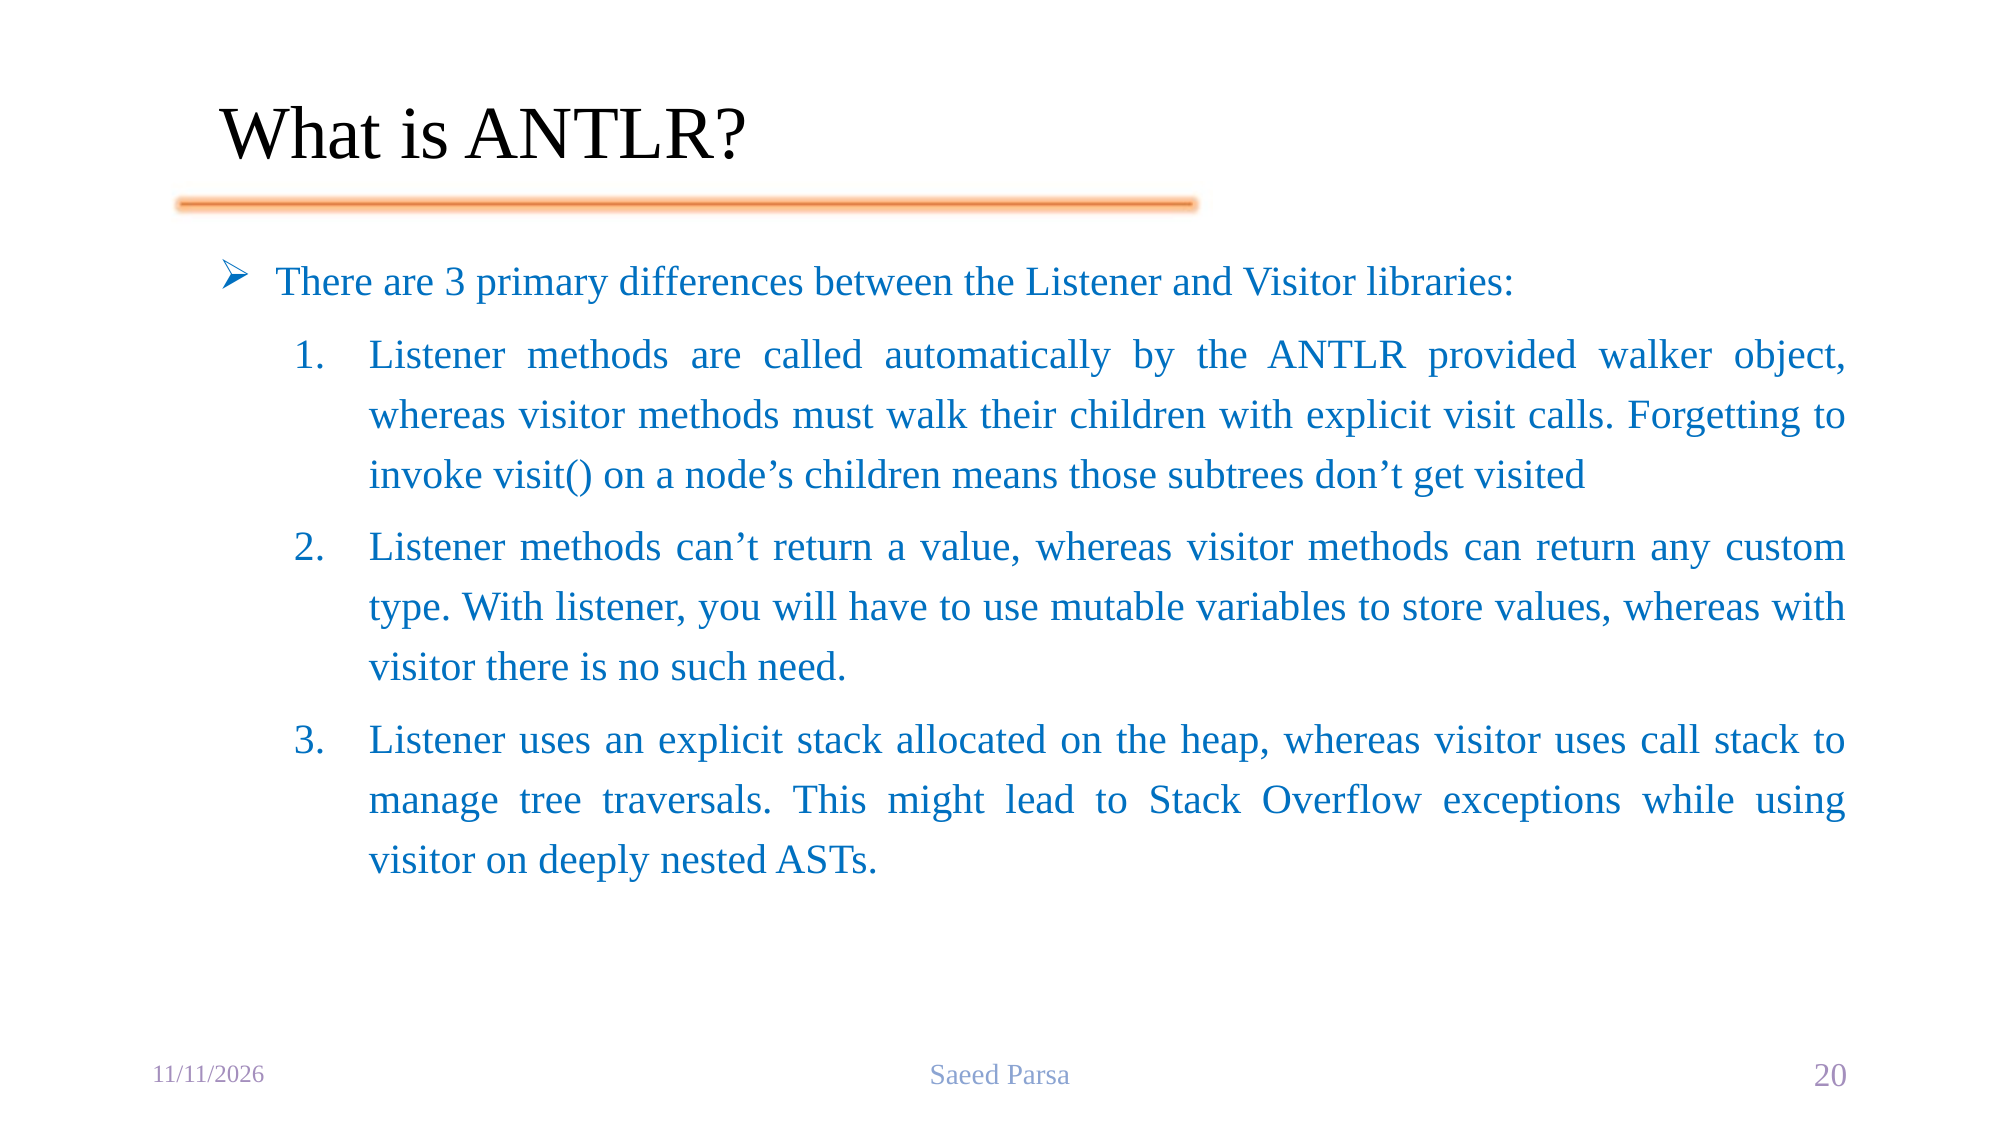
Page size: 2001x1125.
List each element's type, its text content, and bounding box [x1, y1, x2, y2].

title What is ANTLR? [204, 86, 1585, 182]
picture [152, 181, 1213, 237]
footer Saeed Parsa [662, 1042, 1338, 1103]
text_box There are 3 primary differences between the Listener and Visitor libraries: Listener methods are called automatically by the ANTLR provided walker object, whereas visitor methods must walk their children with explicit visit calls. Forgetting to invoke visit() on a node’s children means those subtrees don’t get visited Listener methods can’t return a value, whereas visitor methods can return any custom type. With listener, you will have to use mutable variables to store values, whereas with visitor there is no such need. Listener uses an explicit stack allocated on the heap, whereas visitor uses call stack to manage tree traversals. This might lead to Stack Overflow exceptions while using visitor on deeply nested ASTs. [204, 236, 1863, 890]
slide_number 20 [1412, 1042, 1863, 1103]
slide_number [137, 1042, 588, 1103]
